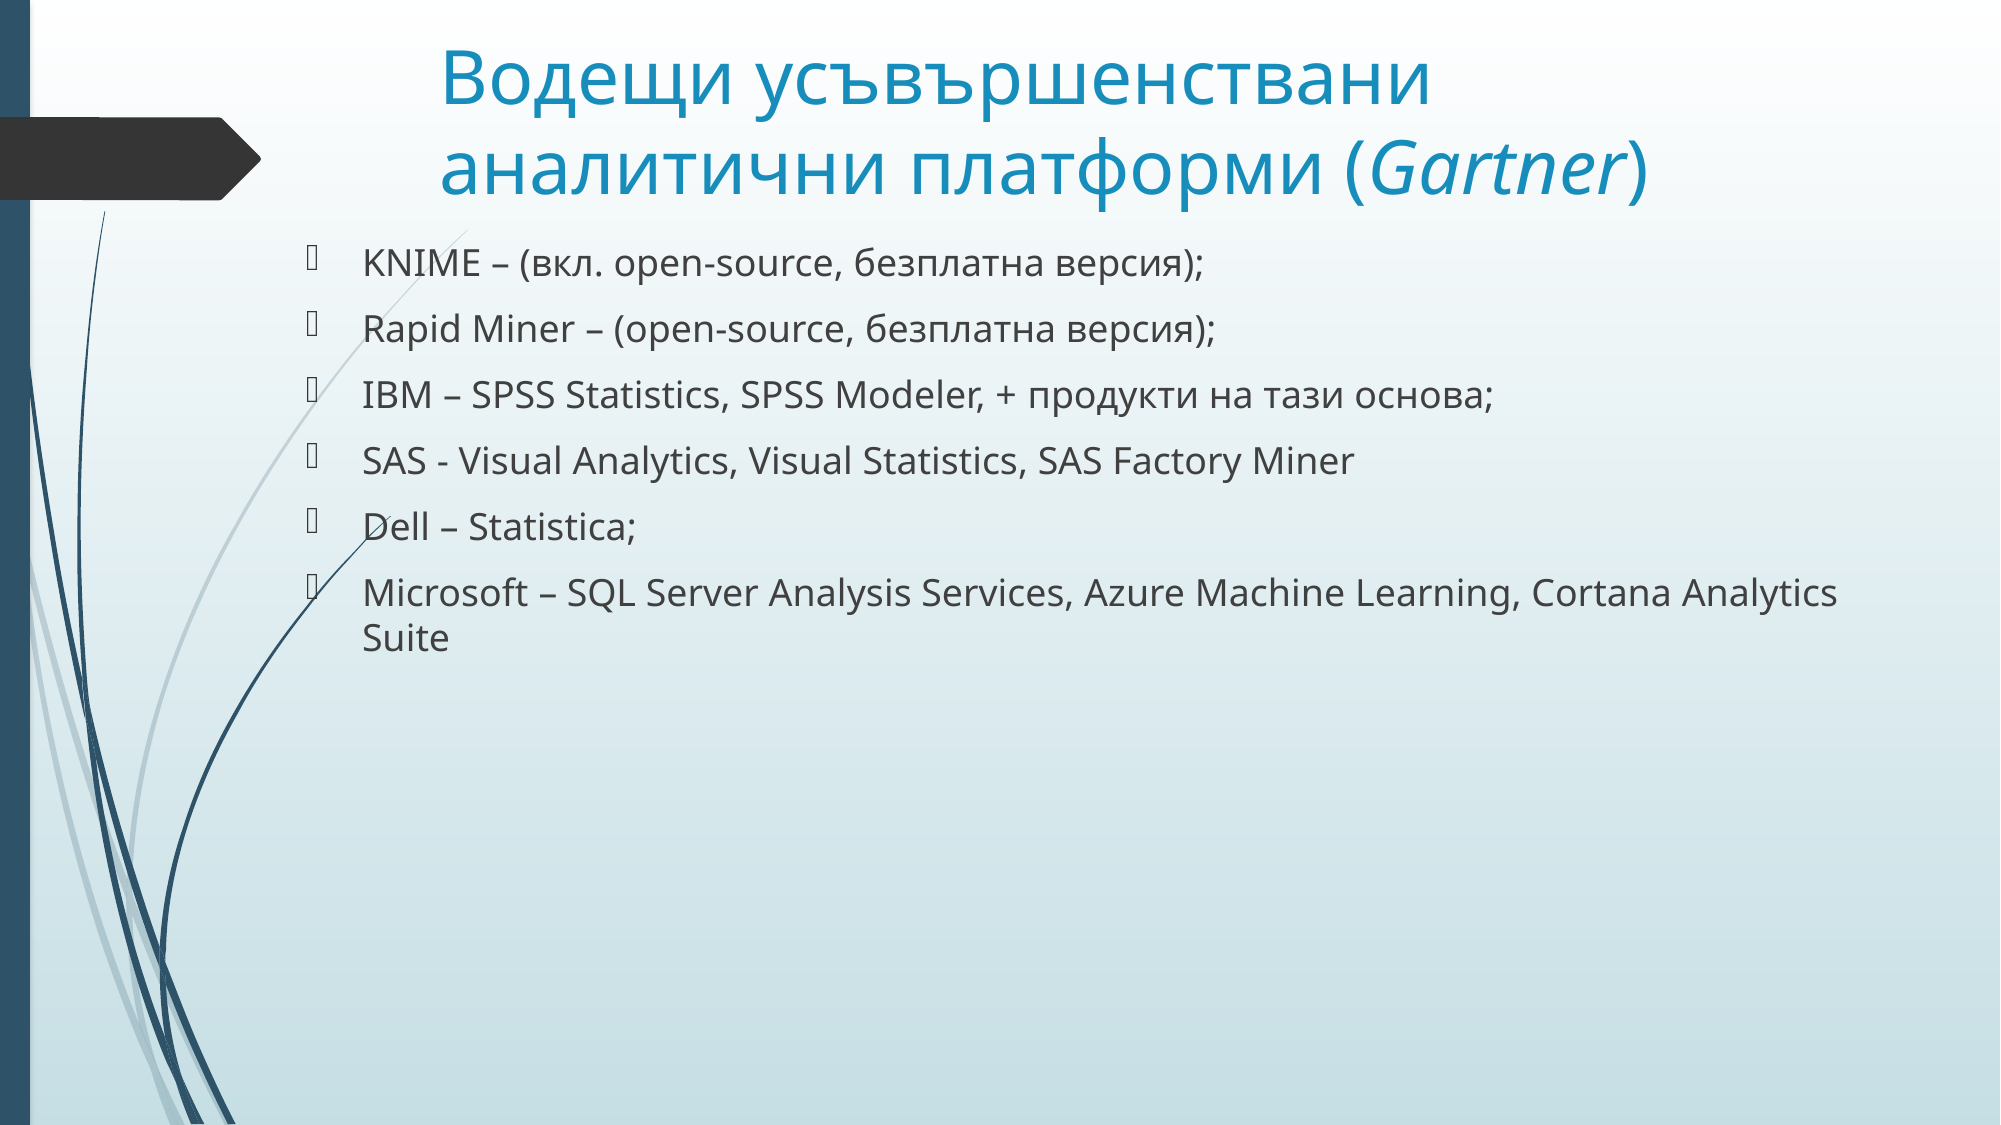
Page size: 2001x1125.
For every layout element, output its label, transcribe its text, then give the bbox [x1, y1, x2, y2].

title Водещи усъвършенствани аналитични платформи (Gartner) [424, 21, 1887, 231]
list KNIME – (вкл. open-source, безплатна версия); Rapid Miner – (open-source, безплатна версия); IBM – SPSS Statistics, SPSS Modeler, + продукти на тази основа; SAS - Visual Analytics, Visual Statistics, SAS Factory Miner Dell – Statistica; Microsoft – SQL Server Analysis Services, Azure Machine Learning, Cortana Analytics Suite [290, 231, 1923, 1054]
